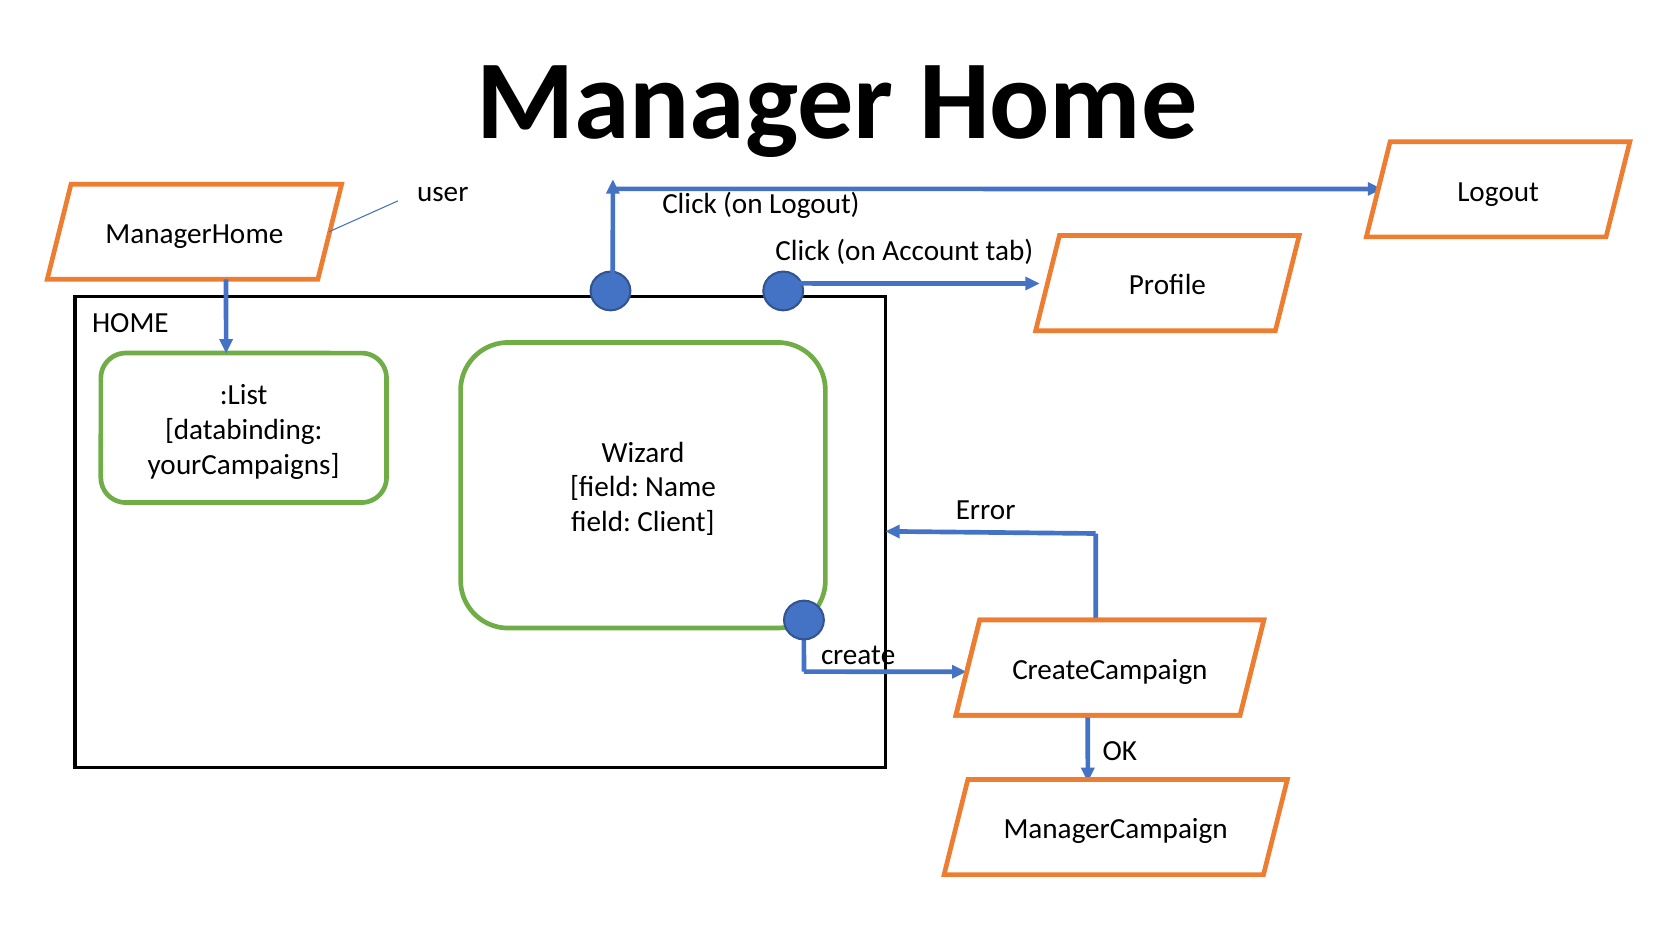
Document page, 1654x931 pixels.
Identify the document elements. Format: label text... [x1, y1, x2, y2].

text_box ManagerHome [47, 184, 342, 280]
text_box :List [databinding: yourCampaigns] [100, 353, 387, 503]
text_box create [806, 628, 911, 678]
text_box [74, 296, 886, 768]
text_box Profile [1035, 235, 1300, 331]
text_box [219, 279, 233, 354]
text_box Error [941, 483, 1031, 533]
text_box [590, 271, 631, 311]
text_box Manager Home [138, 33, 1536, 154]
text_box [606, 179, 620, 298]
text_box OK [1087, 724, 1152, 774]
text_box [911, 665, 966, 678]
text_box Click (on Logout) [647, 177, 875, 227]
text_box [1081, 769, 1092, 779]
text_box Wizard [field: Name field: Client] [460, 342, 826, 629]
text_box ManagerCampaign [944, 779, 1288, 875]
text_box HOME [77, 296, 184, 346]
text_box Logout [1366, 141, 1630, 237]
text_box user [402, 165, 484, 215]
text_box [784, 600, 824, 640]
text_box [885, 525, 941, 538]
text_box [763, 275, 804, 311]
text_box [791, 277, 1040, 290]
text_box Click (on Account tab) [760, 224, 1049, 275]
text_box [875, 182, 1378, 196]
text_box CreateCampaign [955, 620, 1264, 716]
